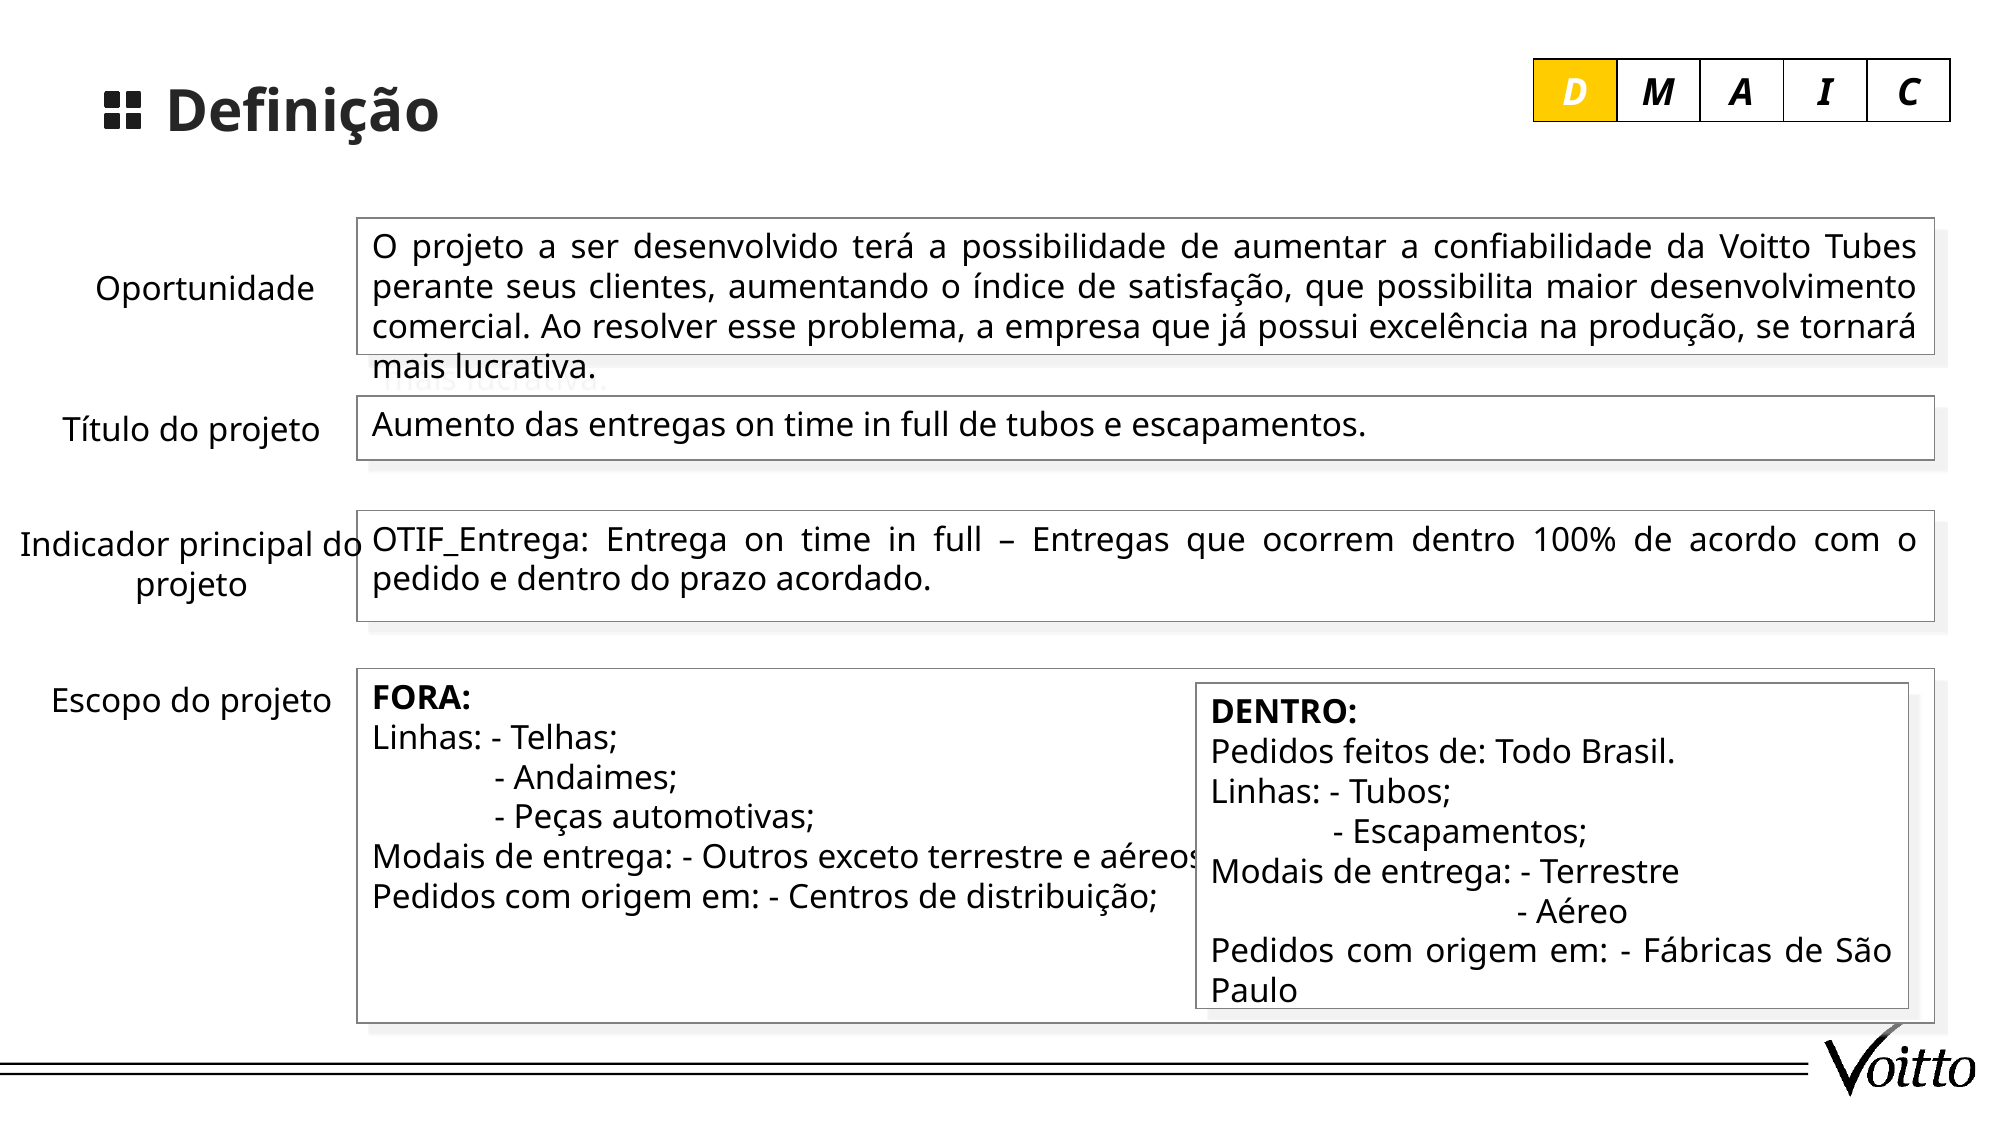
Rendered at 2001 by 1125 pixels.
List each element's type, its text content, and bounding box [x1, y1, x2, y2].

picture [1824, 1014, 1976, 1097]
text_box A [1700, 59, 1783, 122]
text_box Definição [150, 56, 1850, 168]
picture [104, 91, 141, 129]
text_box Escopo do projeto [0, 672, 397, 725]
text_box Aumento das entregas on time in full de tubos e escapamentos. [357, 395, 1935, 460]
text_box Título do projeto [0, 401, 397, 454]
text_box D [1533, 59, 1616, 122]
text_box O projeto a ser desenvolvido terá a possibilidade de aumentar a confiabilidade da Voitto Tubes perante seus clientes, aumentando o índice de satisfação, que possibilita maior desenvolvimento comercial. Ao resolver esse problema, a empresa que já possui excelência na produção, se tornará mais lucrativa. [357, 217, 1935, 355]
text_box M [1616, 59, 1700, 122]
text_box Indicador principal do projeto [0, 515, 397, 568]
text_box Oportunidade [0, 260, 357, 313]
text_box OTIF_Entrega: Entrega on time in full – Entregas que ocorrem dentro 100% de acordo com o pedido e dentro do prazo acordado. [357, 510, 1935, 622]
text_box DENTRO: Pedidos feitos de: Todo Brasil. Linhas: - Tubos; - Escapamentos; Modais de entrega: - Terrestre - Aéreo Pedidos com origem em: - Fábricas de São Paulo [1195, 682, 1909, 1009]
text_box FORA: Linhas: - Telhas; - Andaimes; - Peças automotivas; Modais de entrega: - Outros exceto terrestre e aéreos; Pedidos com origem em: - Centros de distribuição; [357, 668, 1935, 1023]
text_box I [1783, 59, 1866, 122]
text_box C [1866, 59, 1951, 122]
